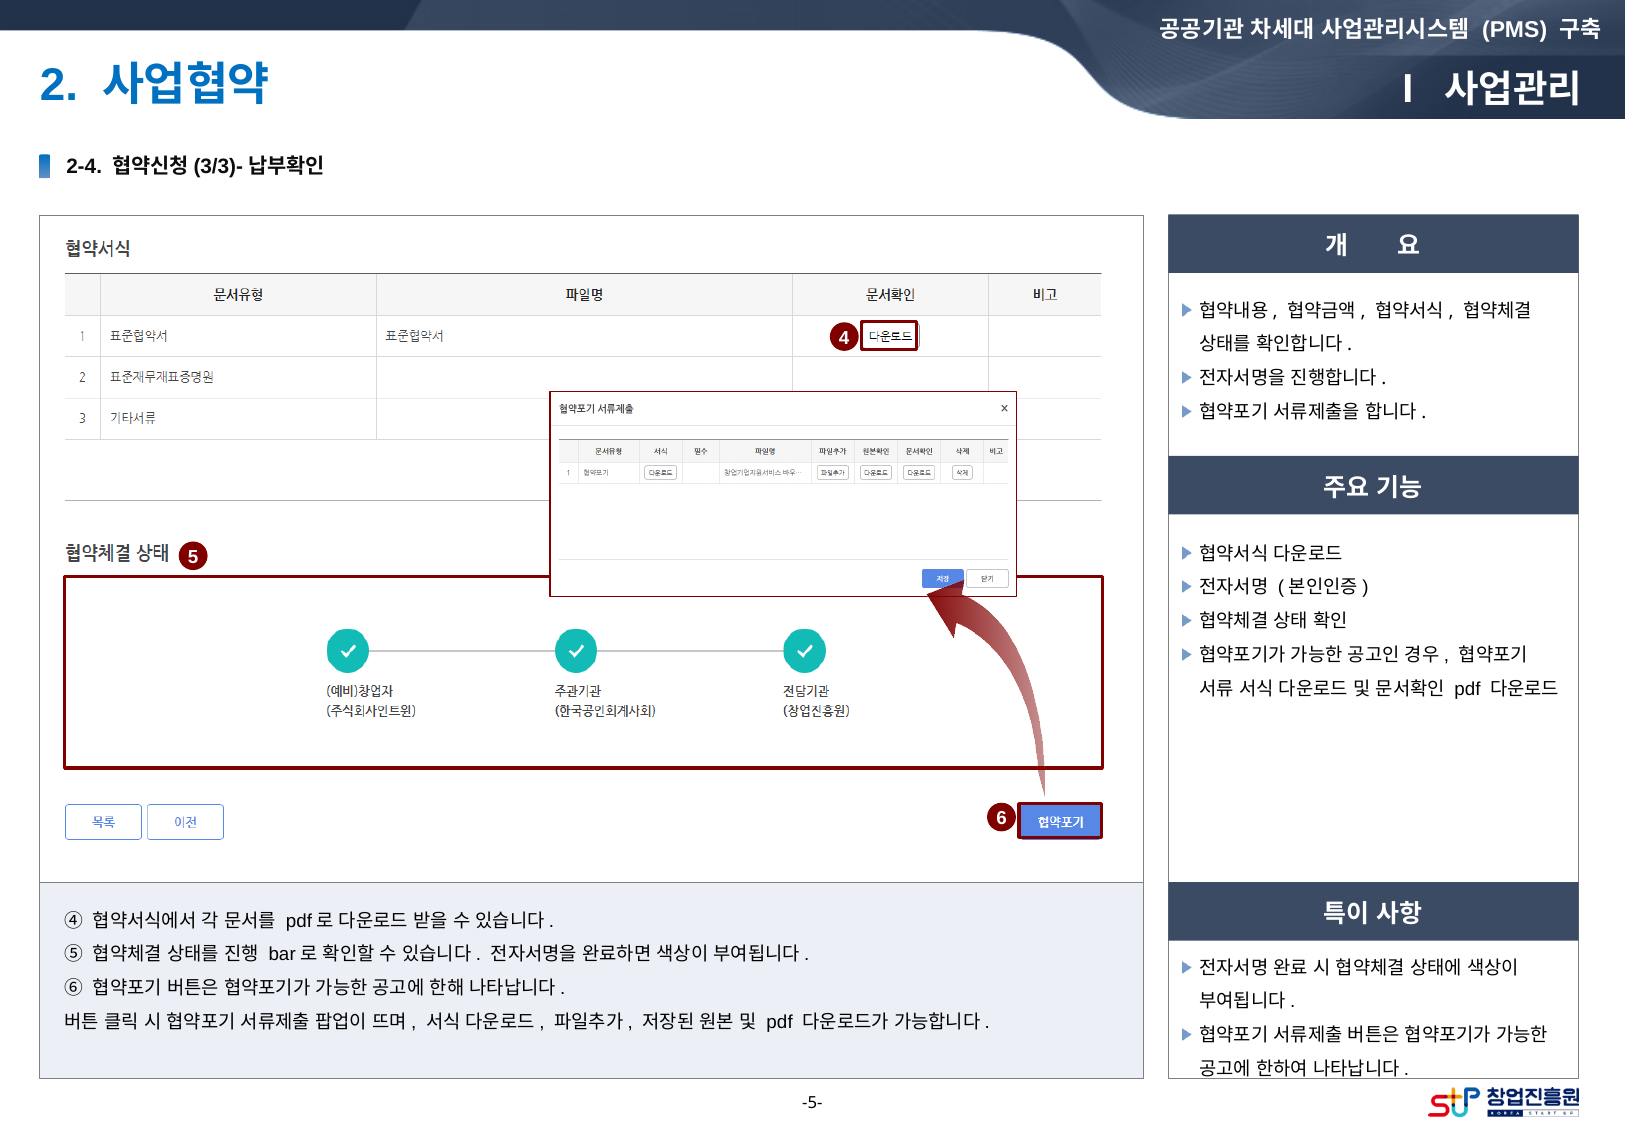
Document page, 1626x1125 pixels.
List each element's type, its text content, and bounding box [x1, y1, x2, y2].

text_box 2-4. 협약신청(3/3)-납부확인 [51, 144, 1530, 185]
picture [1181, 613, 1192, 627]
picture [46, 223, 1130, 861]
text_box 2. 사업협약 [25, 47, 286, 117]
text_box 협약내용, 협약금액, 협약서식, 협약체결 상태를 확인합니다. 전자서명을 진행합니다. 협약포기 서류제출을 합니다. [1166, 279, 1581, 430]
text_box ④ 협약서식에서 각 문서를 pdf로 다운로드 받을 수 있습니다. ⑤ 협약체결 상태를 진행 bar로 확인할 수 있습니다. 전자서명을 완료하면 색상이 부여됩니다. ⑥ 협약포기 버튼은 협약포기가 가능한 공고에 한해 나타납니다. 버튼 클릭 시 협약포기 서류제출 팝업이 뜨며, 서식 다운로드, 파일추가, 저장된 원본 및 pdf 다운로드가 가능합니다. [49, 889, 1133, 1040]
picture [1428, 1087, 1579, 1117]
text_box 협약서식 다운로드 전자서명 (본인인증) 협약체결 상태 확인 협약포기가 가능한 공고인 경우, 협약포기 서류 서식 다운로드 및 문서확인 pdf 다운로드 [1166, 522, 1581, 707]
picture [1181, 404, 1192, 418]
picture [1181, 1027, 1192, 1041]
picture [1181, 545, 1192, 560]
text_box 전자서명 완료 시 협약체결 상태에 색상이 부여됩니다. 협약포기 서류제출 버튼은 협약포기가 가능한 공고에 한하여 나타납니다. [1166, 936, 1581, 1087]
picture [1181, 370, 1192, 384]
picture [1181, 579, 1192, 593]
picture [1181, 960, 1192, 974]
picture [1181, 647, 1192, 661]
picture [0, 0, 1625, 119]
picture [1181, 302, 1192, 317]
